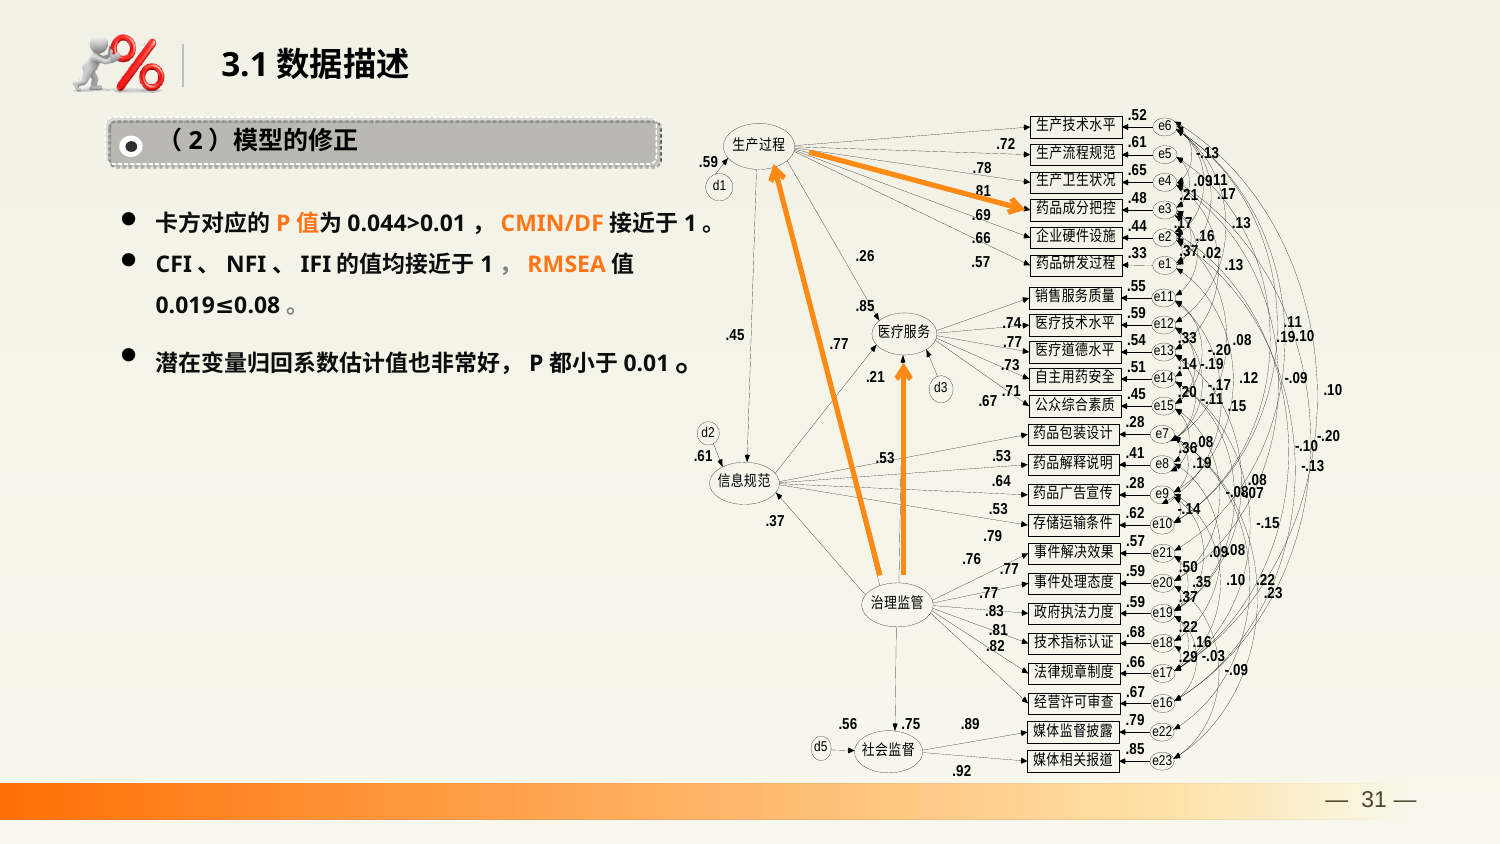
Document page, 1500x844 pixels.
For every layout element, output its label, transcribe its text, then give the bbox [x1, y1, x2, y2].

text_box 卡方对应的P值为0.044>0.01，CMIN/DF接近于1。 CFI、NFI、IFI的值均接近于1，RMSEA值0.019≤0.08。 潜在变量归回系数估计值也非常好，P都小于0.01。 [105, 187, 686, 416]
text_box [808, 151, 1026, 210]
text_box 3.1数据描述 [206, 43, 1296, 92]
text_box — 31 — [1364, 777, 1438, 820]
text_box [773, 163, 881, 576]
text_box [70, 116, 657, 165]
picture [64, 32, 171, 106]
picture [691, 105, 1360, 780]
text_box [0, 781, 1433, 823]
